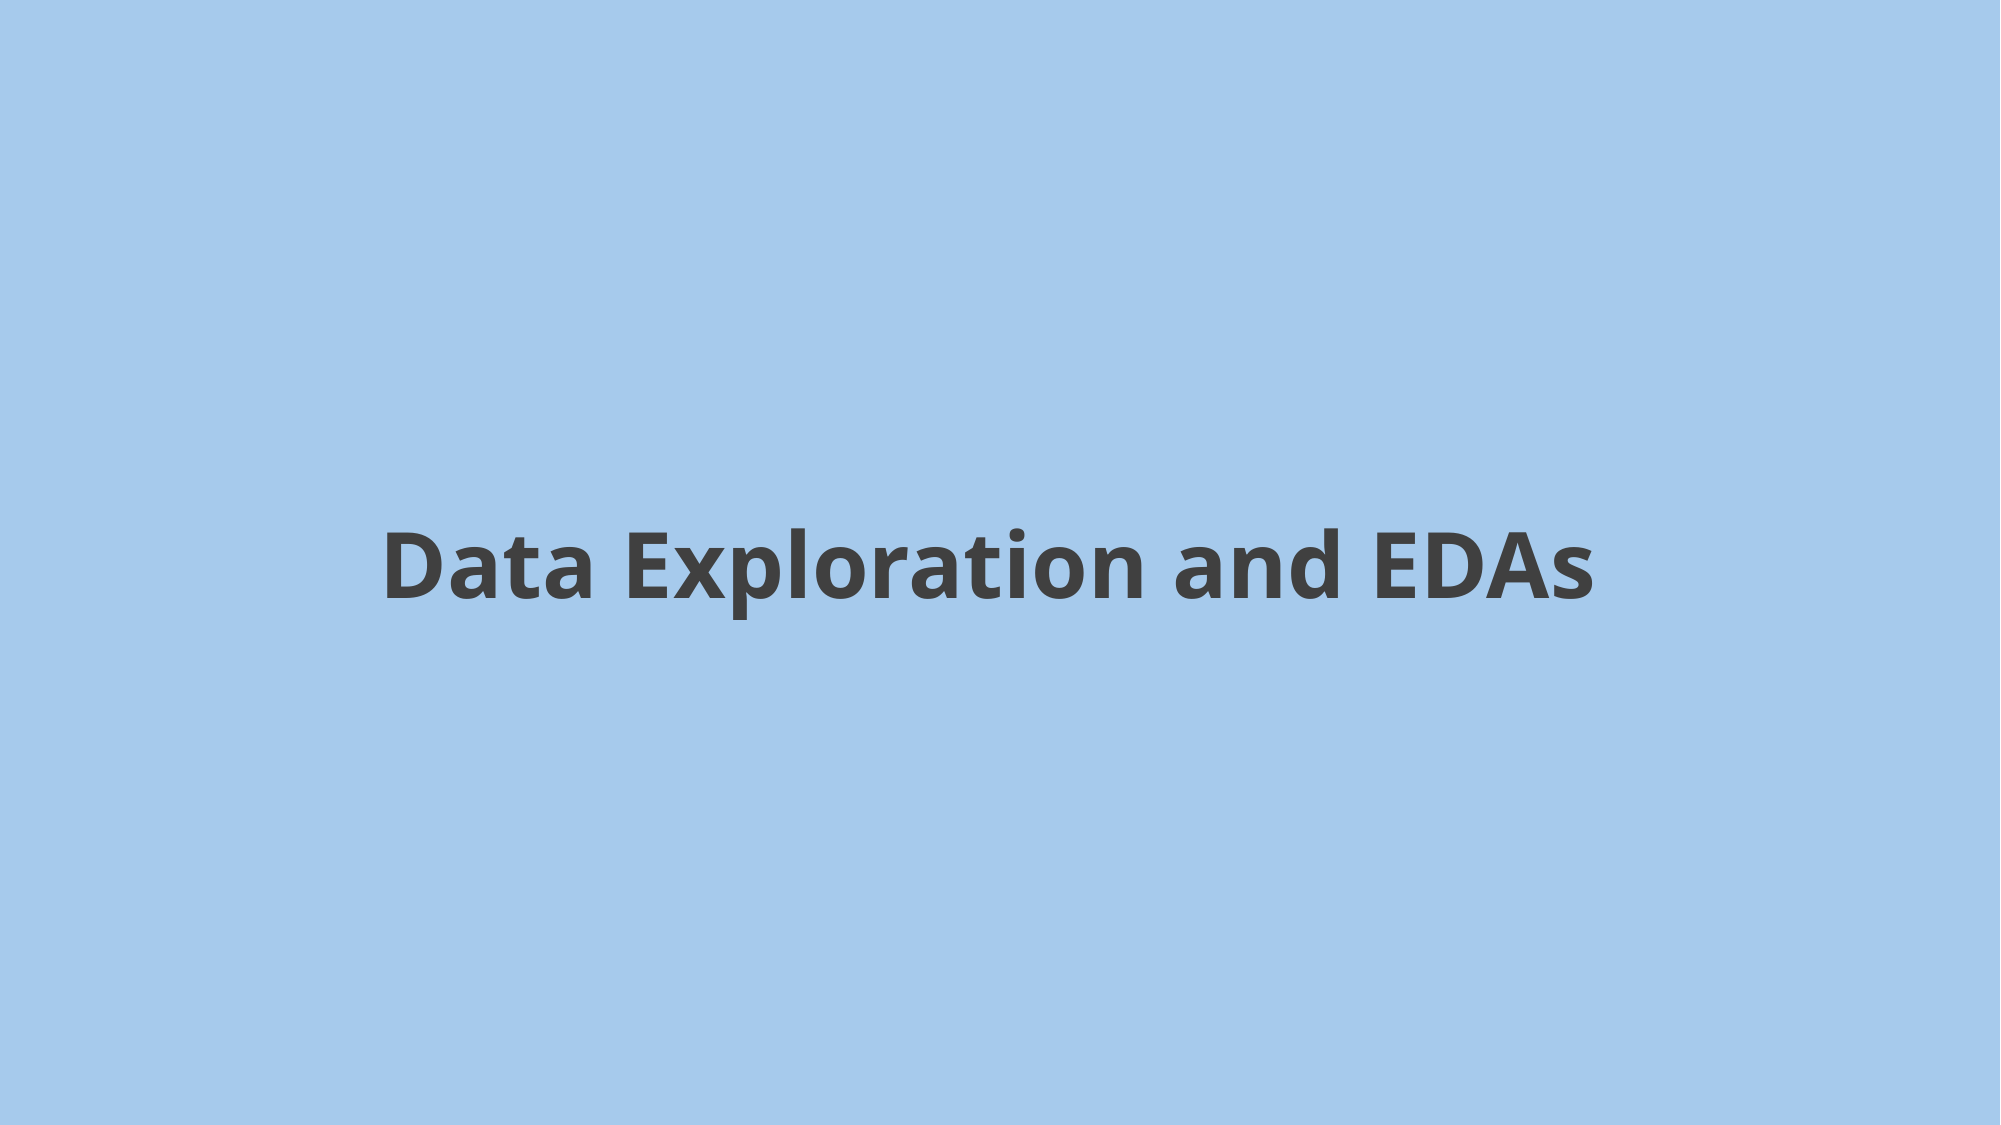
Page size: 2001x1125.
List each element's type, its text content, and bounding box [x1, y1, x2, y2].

text_box Data Exploration and EDAs [302, 499, 1674, 624]
